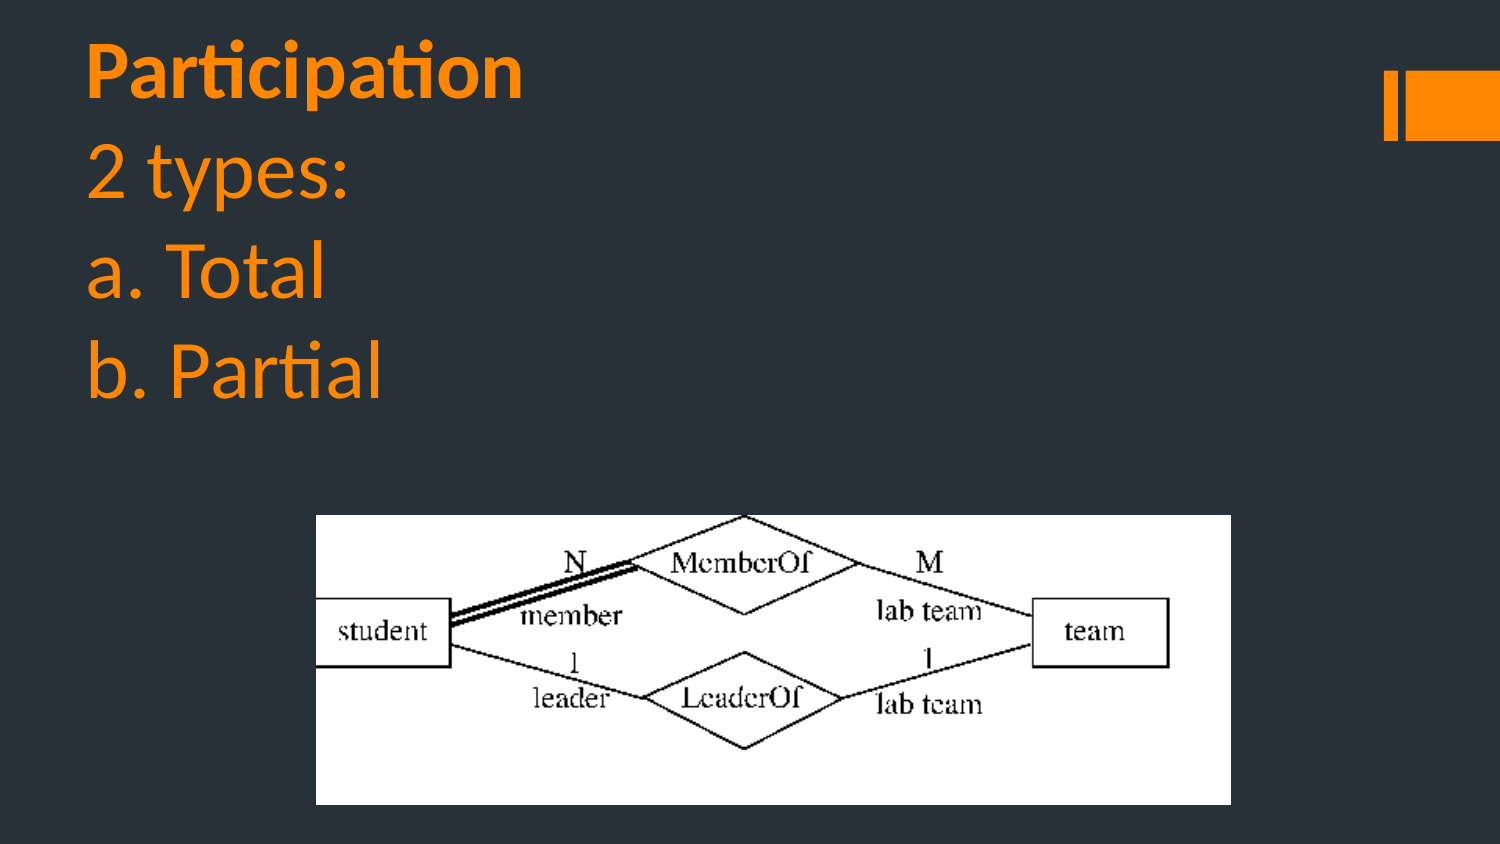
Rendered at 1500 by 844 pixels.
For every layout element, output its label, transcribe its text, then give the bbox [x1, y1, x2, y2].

title Participation 2 types: a. Total b. Partial [70, 281, 1350, 424]
picture [315, 515, 1231, 806]
